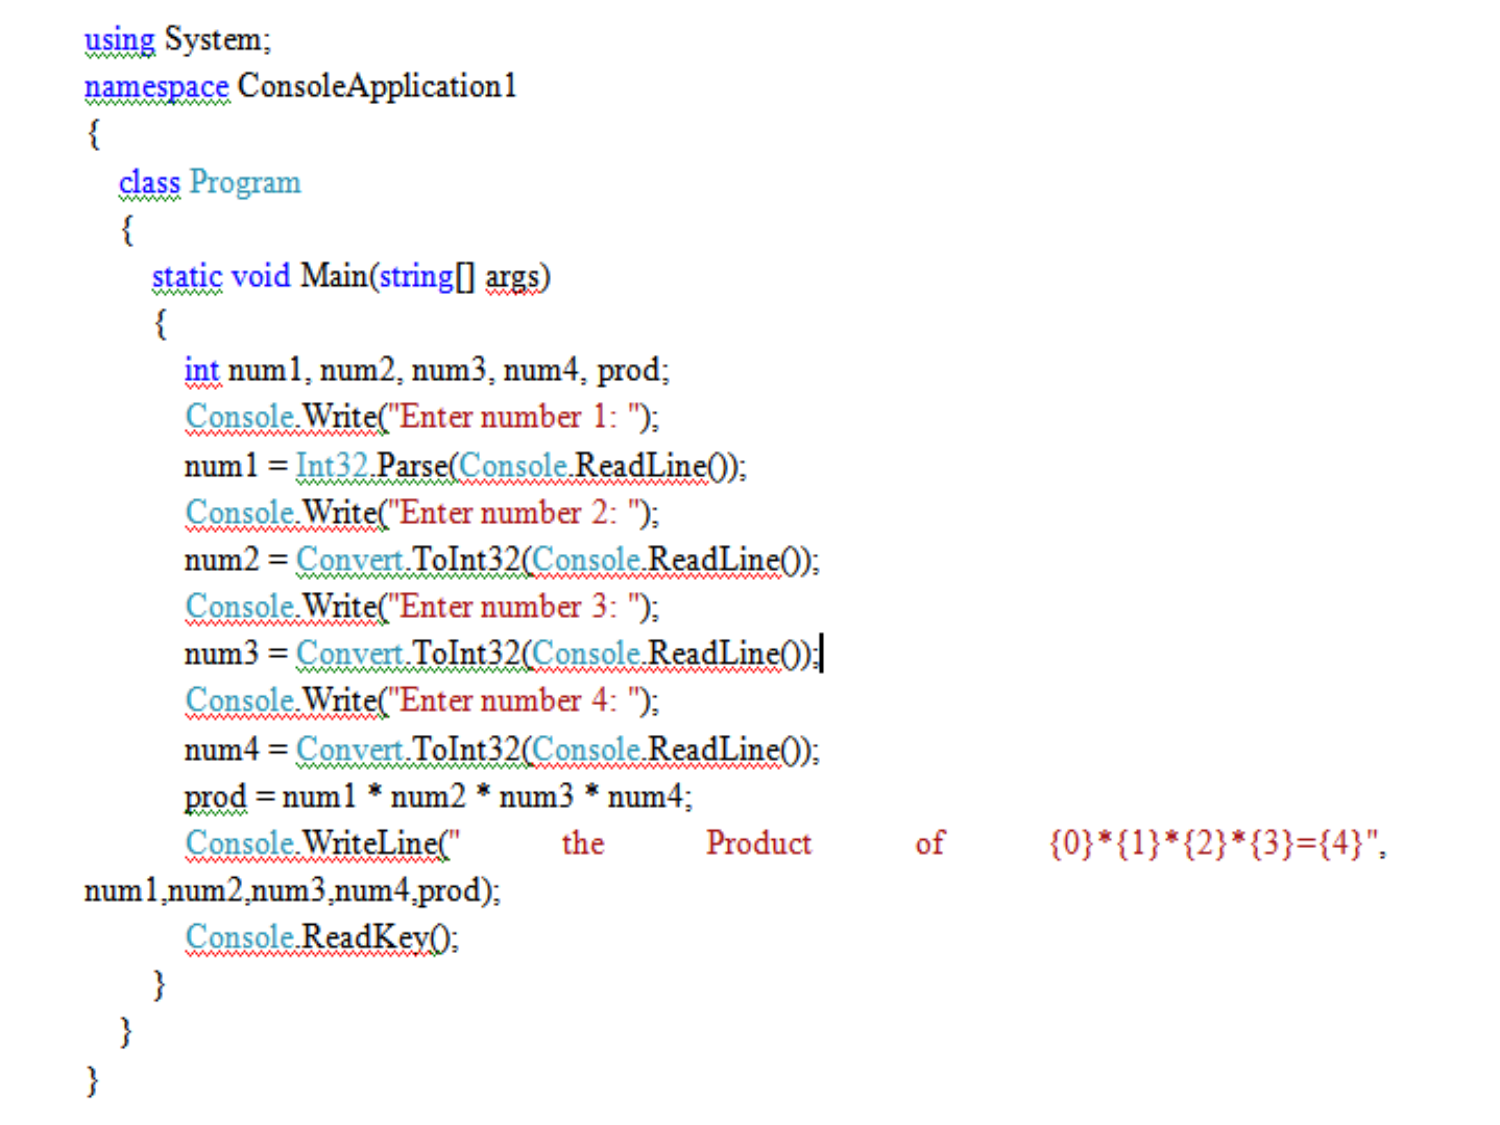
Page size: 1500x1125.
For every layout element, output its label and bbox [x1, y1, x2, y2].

list [0, 0, 1500, 1125]
